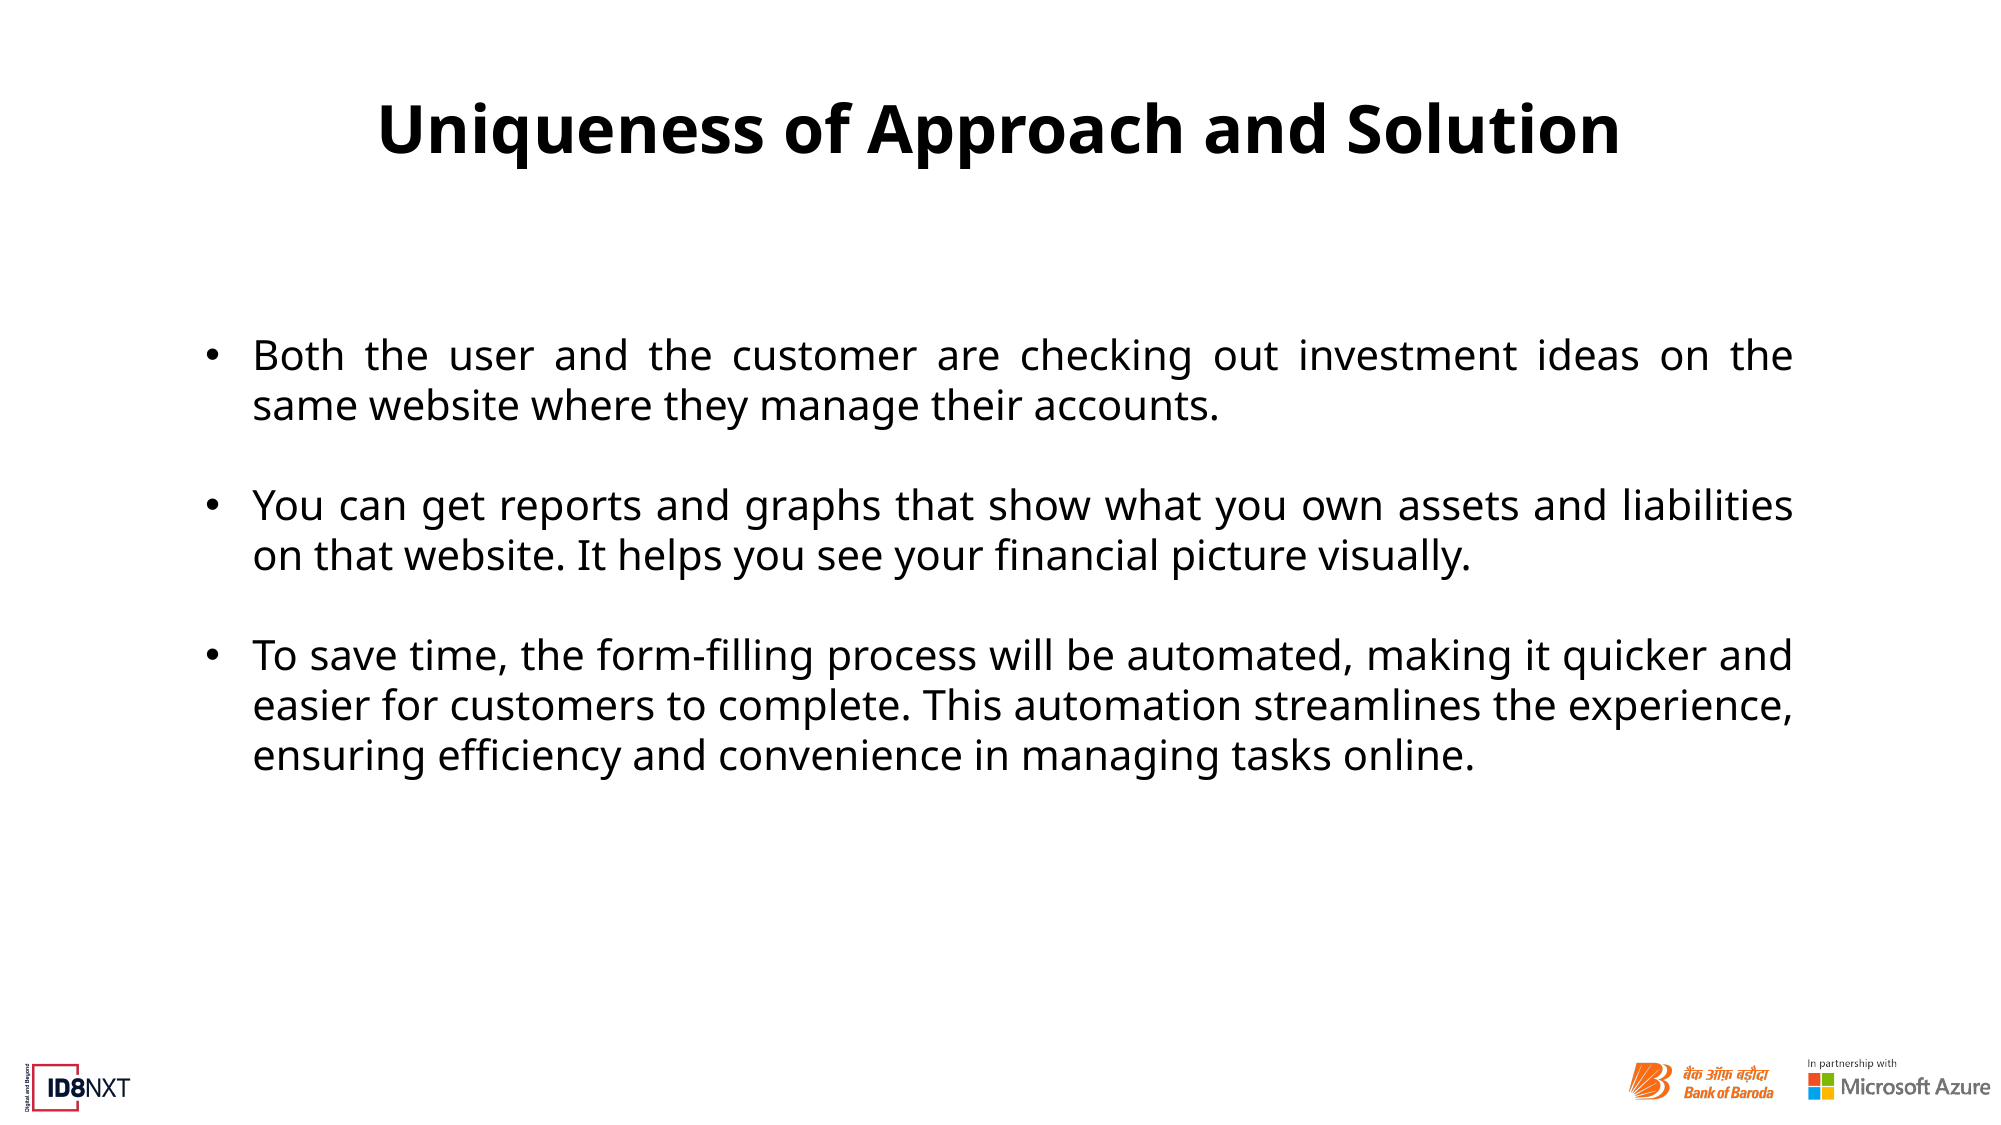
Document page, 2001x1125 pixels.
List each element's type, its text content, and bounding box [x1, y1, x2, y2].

picture [1628, 1041, 1776, 1125]
text_box Both the user and the customer are checking out investment ideas on the same website where they manage their accounts. You can get reports and graphs that show what you own assets and liabilities on that website. It helps you see your financial picture visually. To save time, the form-filling process will be automated, making it quicker and easier for customers to complete. This automation streamlines the experience, ensuring efficiency and convenience in managing tasks online. [190, 314, 1810, 875]
title Uniqueness of Approach and Solution [280, 71, 1720, 166]
picture [17, 1052, 138, 1123]
picture [1806, 1057, 1992, 1102]
